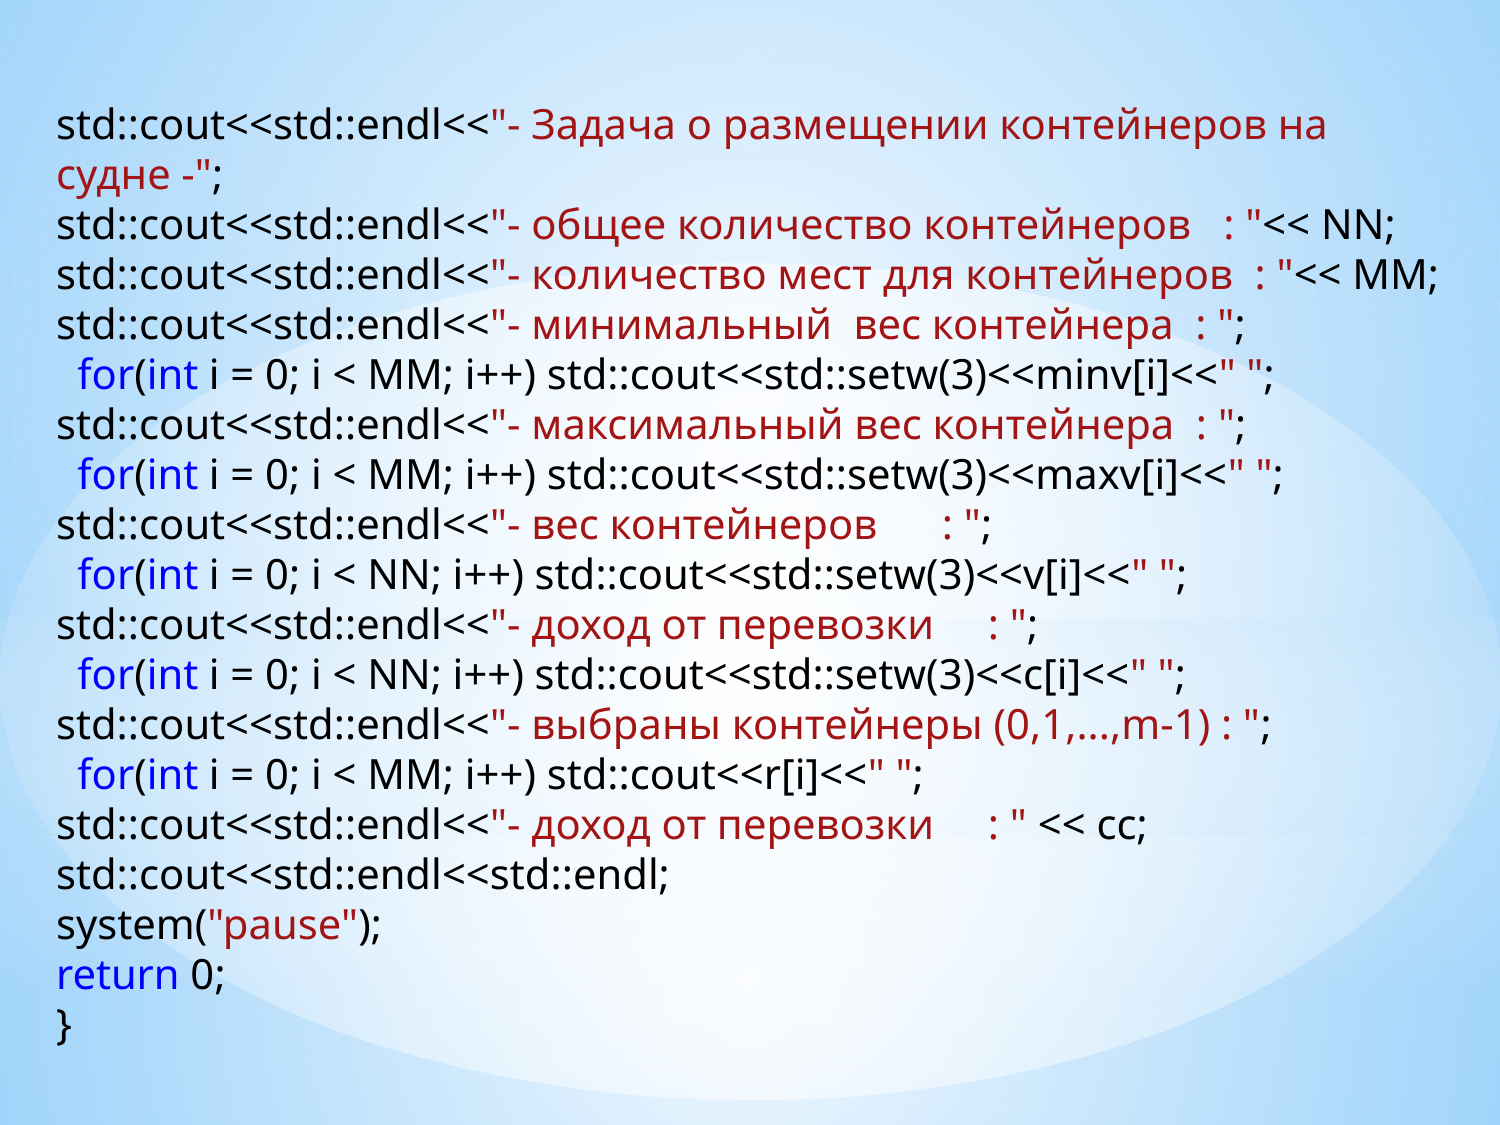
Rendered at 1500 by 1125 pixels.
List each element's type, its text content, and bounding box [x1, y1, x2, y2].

text_box std::cout<<std::endl<<"- Задача о размещении контейнеров на судне -"; std::cout<<std::endl<<"- общее количество контейнеров : "<< NN; std::cout<<std::endl<<"- количество мест для контейнеров : "<< MM; std::cout<<std::endl<<"- минимальный вес контейнера : "; for(int i = 0; i < MM; i++) std::cout<<std::setw(3)<<minv[i]<<" "; std::cout<<std::endl<<"- максимальный вес контейнера : "; for(int i = 0; i < MM; i++) std::cout<<std::setw(3)<<maxv[i]<<" "; std::cout<<std::endl<<"- вес контейнеров : "; for(int i = 0; i < NN; i++) std::cout<<std::setw(3)<<v[i]<<" "; std::cout<<std::endl<<"- доход от перевозки : "; for(int i = 0; i < NN; i++) std::cout<<std::setw(3)<<c[i]<<" "; std::cout<<std::endl<<"- выбраны контейнеры (0,1,...,m-1) : "; for(int i = 0; i < MM; i++) std::cout<<r[i]<<" "; std::cout<<std::endl<<"- доход от перевозки : " << cc; std::cout<<std::endl<<std::endl; system("pause"); return 0; } [41, 90, 1459, 1056]
